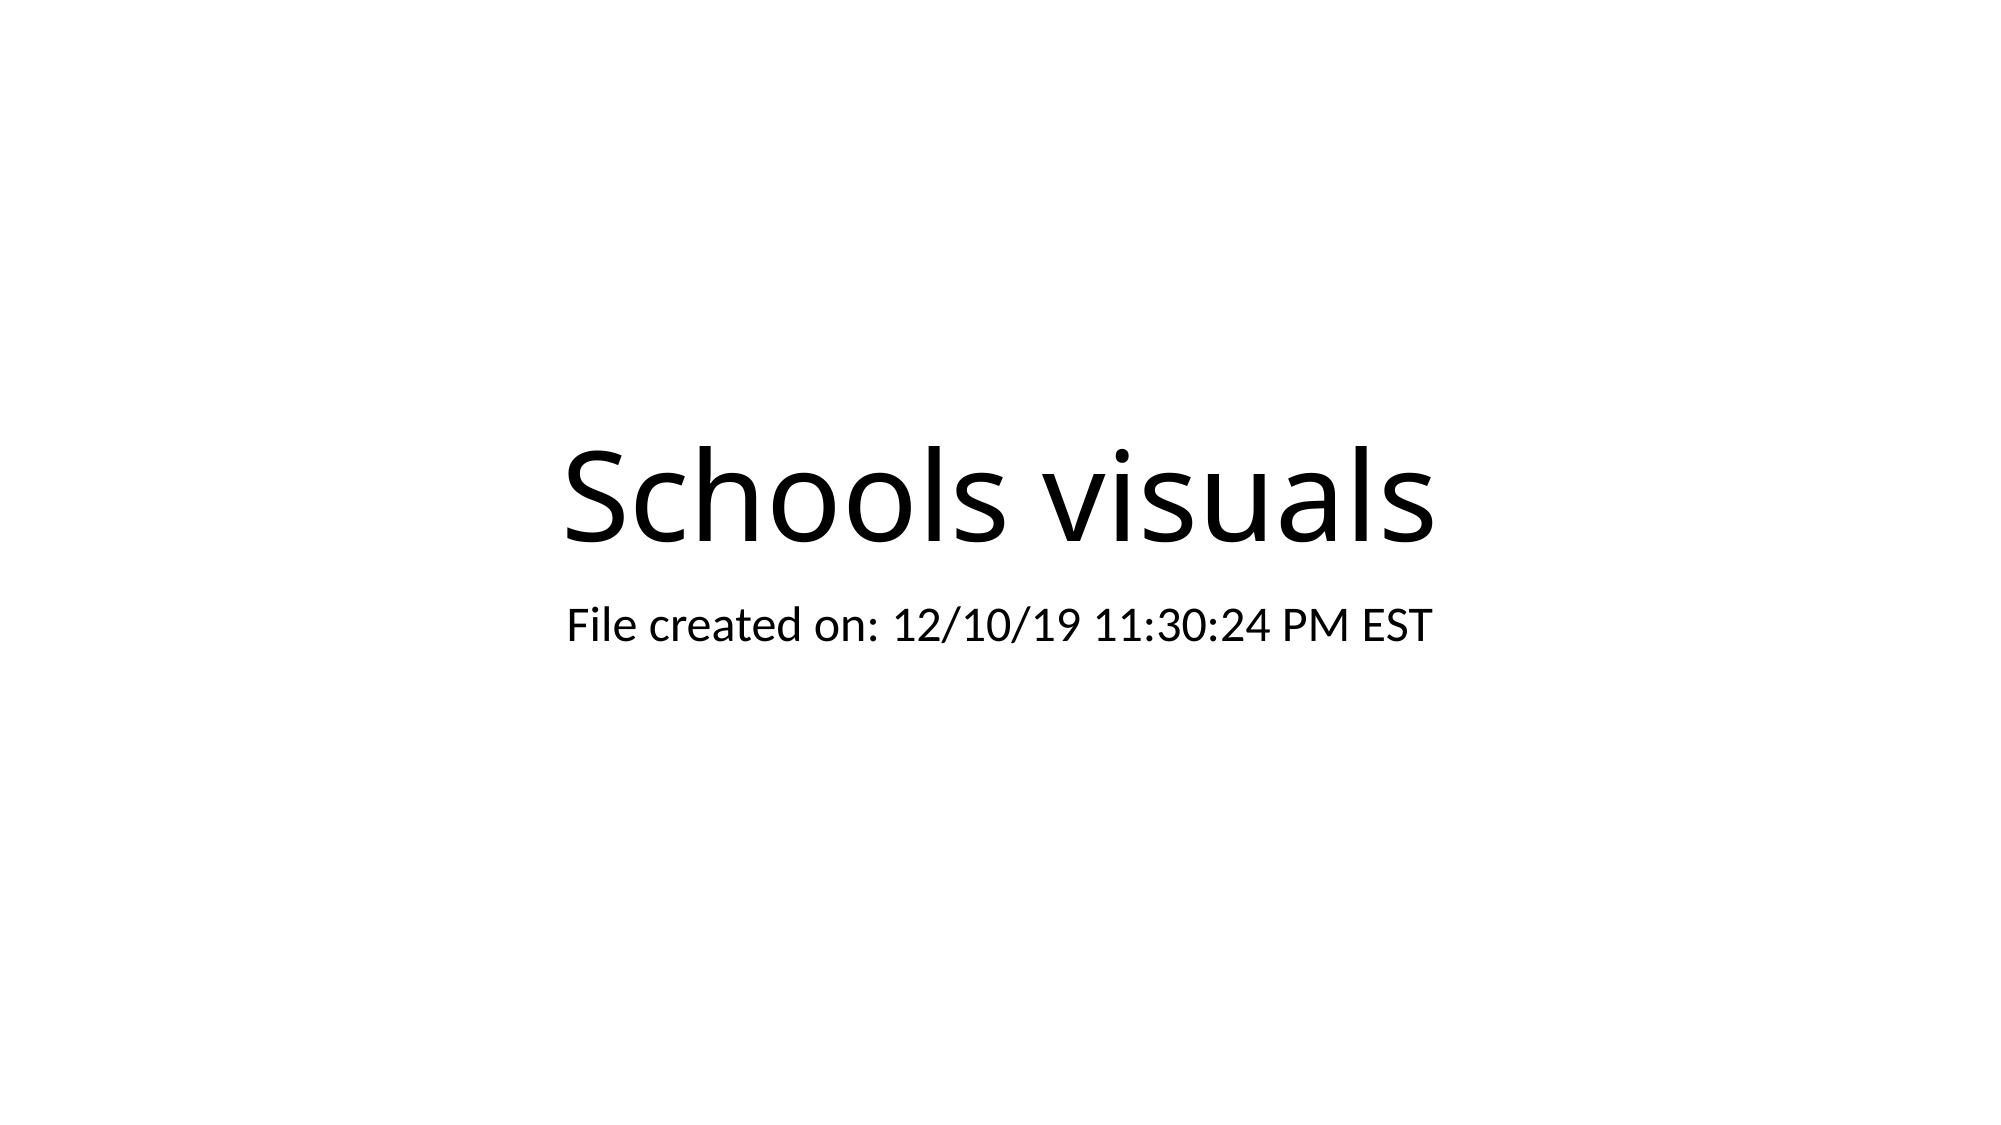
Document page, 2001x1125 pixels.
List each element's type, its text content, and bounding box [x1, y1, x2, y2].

title Schools visuals [249, 184, 1750, 576]
subtitle File created on: 12/10/19 11:30:24 PM EST [249, 590, 1750, 863]
